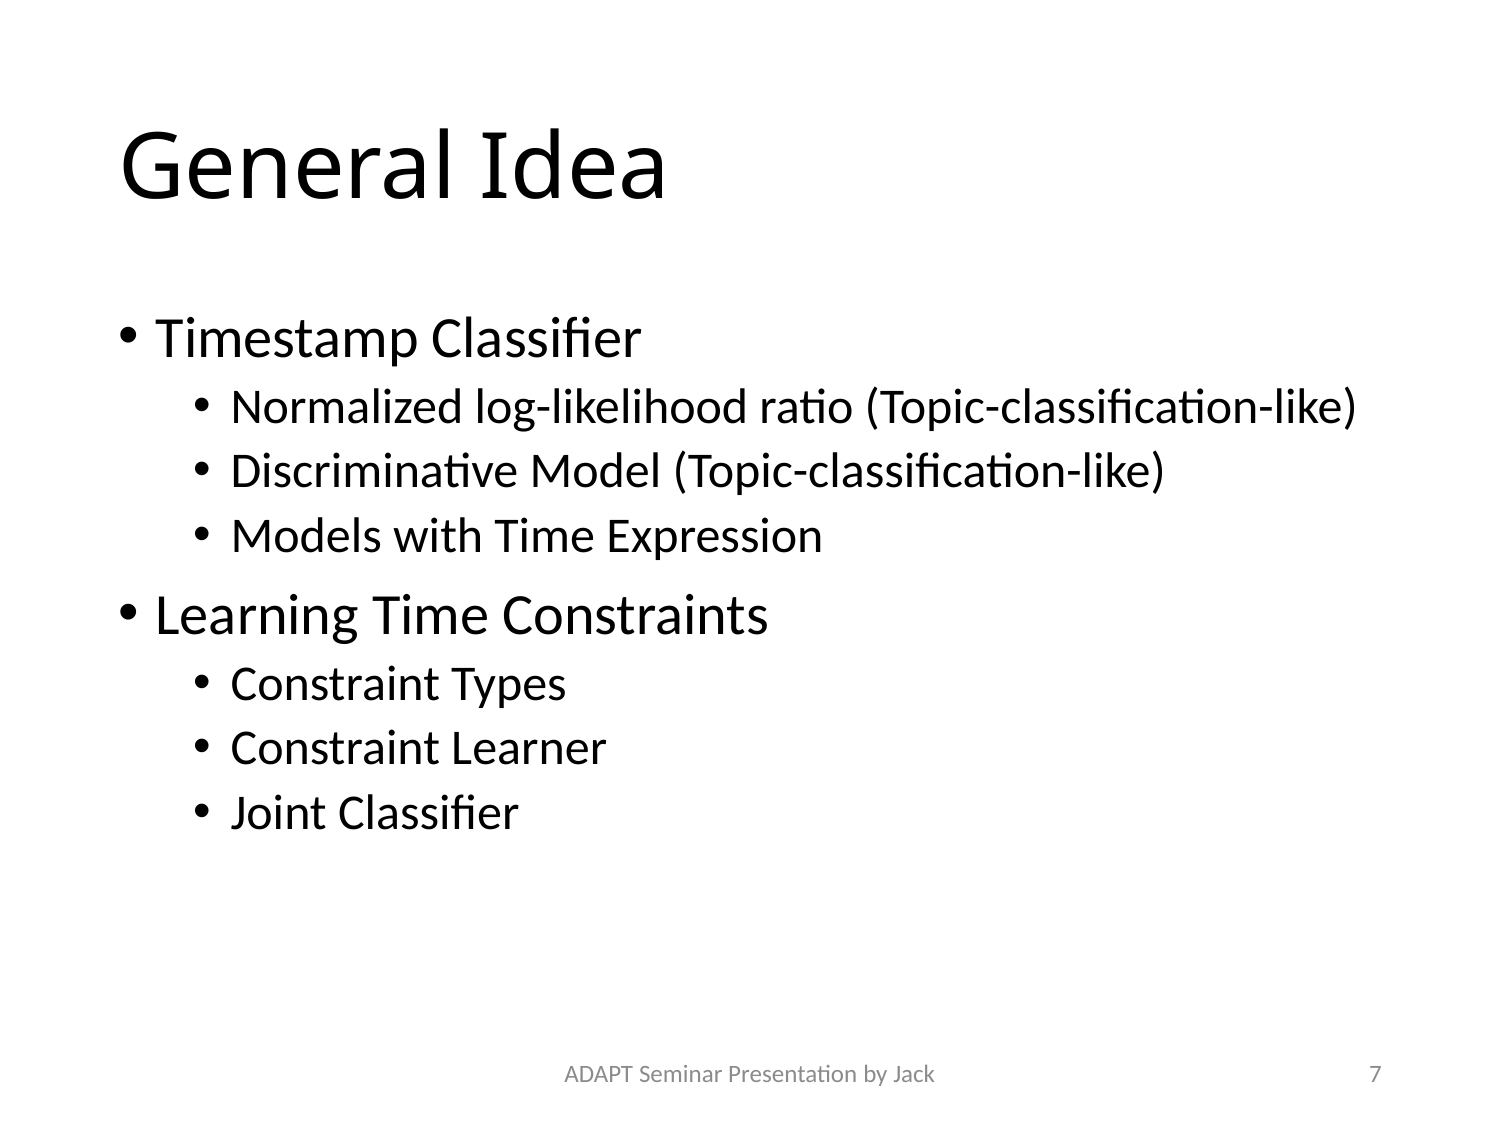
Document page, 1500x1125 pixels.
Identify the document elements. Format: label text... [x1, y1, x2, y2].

slide_number 7 [1059, 1042, 1397, 1103]
list Timestamp Classifier Normalized log-likelihood ratio (Topic-classification-like) Discriminative Model (Topic-classification-like) Models with Time Expression Learning Time Constraints Constraint Types Constraint Learner Joint Classifier [103, 299, 1397, 1014]
footer ADAPT Seminar Presentation by Jack [496, 1042, 1004, 1103]
title General Idea [103, 59, 1397, 278]
